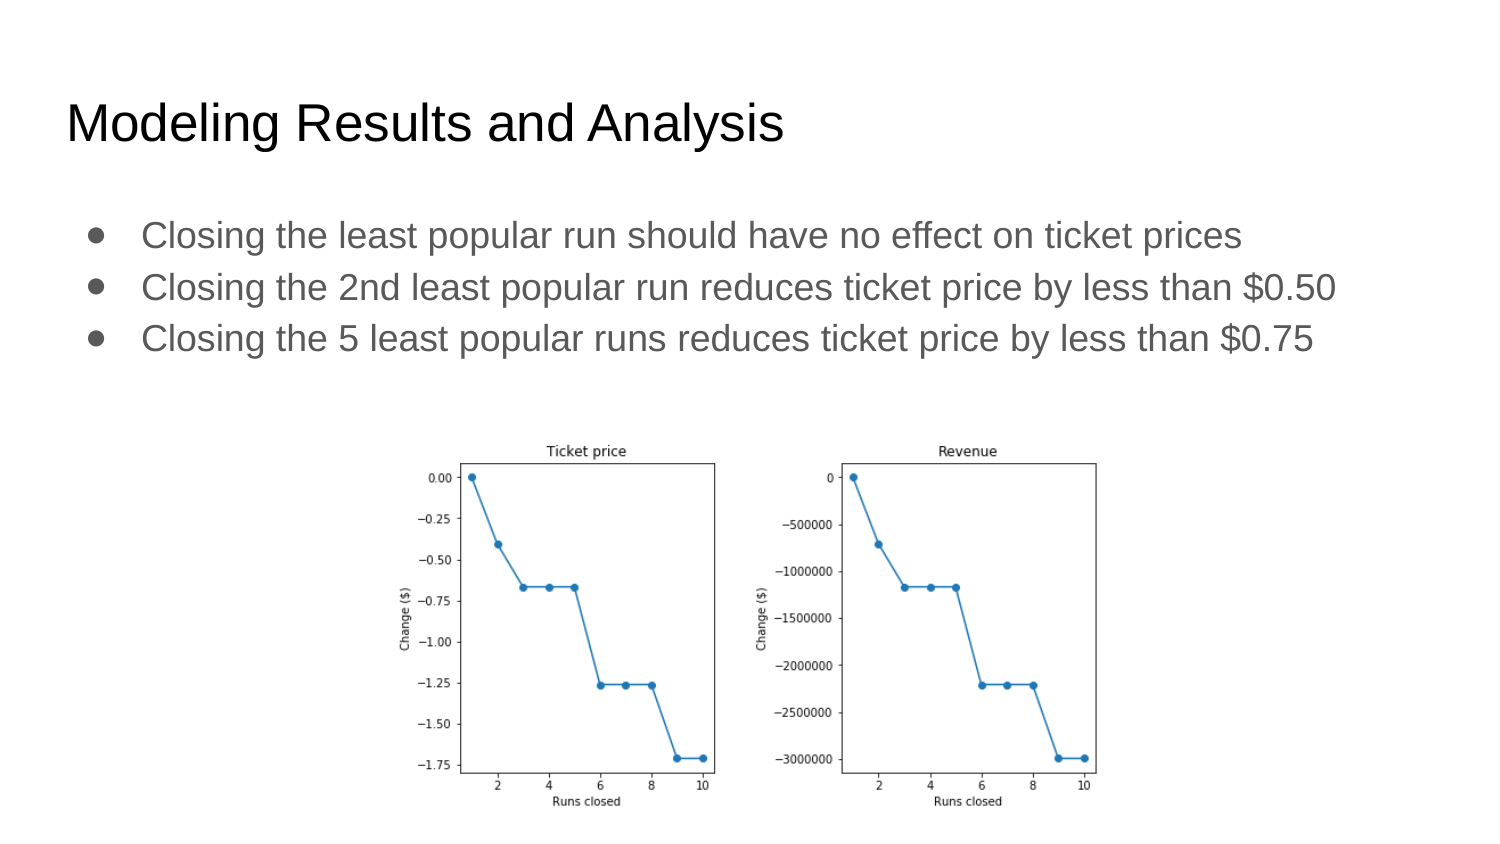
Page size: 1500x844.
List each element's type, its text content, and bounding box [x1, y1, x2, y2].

picture [393, 437, 1107, 816]
list Closing the least popular run should have no effect on ticket prices Closing the 2nd least popular run reduces ticket price by less than $0.50 Closing the 5 least popular runs reduces ticket price by less than $0.75 [51, 189, 1449, 416]
title Modeling Results and Analysis [51, 72, 1449, 167]
